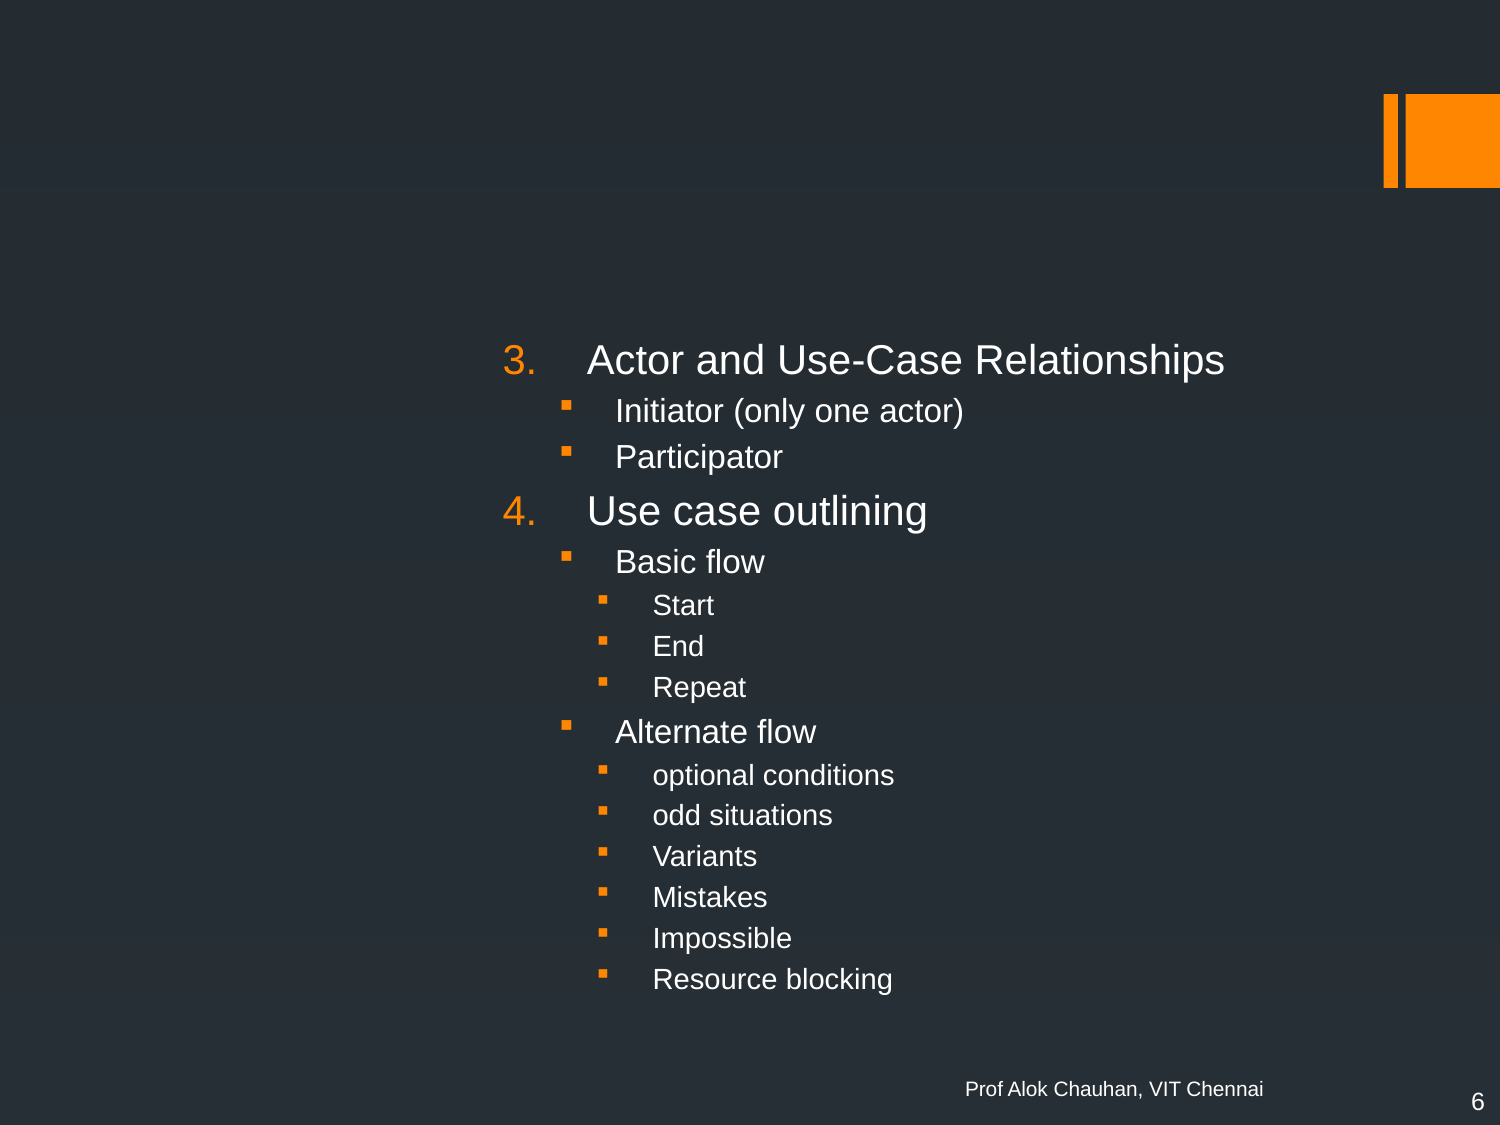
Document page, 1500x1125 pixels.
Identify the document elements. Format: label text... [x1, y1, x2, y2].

list Actor and Use-Case Relationships Initiator (only one actor) Participator Use case outlining Basic flow Start End Repeat Alternate flow optional conditions odd situations Variants Mistakes Impossible Resource blocking [487, 324, 1475, 1063]
footer Prof Alok Chauhan, VIT Chennai [950, 1075, 1319, 1125]
slide_number 6 [1345, 1075, 1500, 1125]
